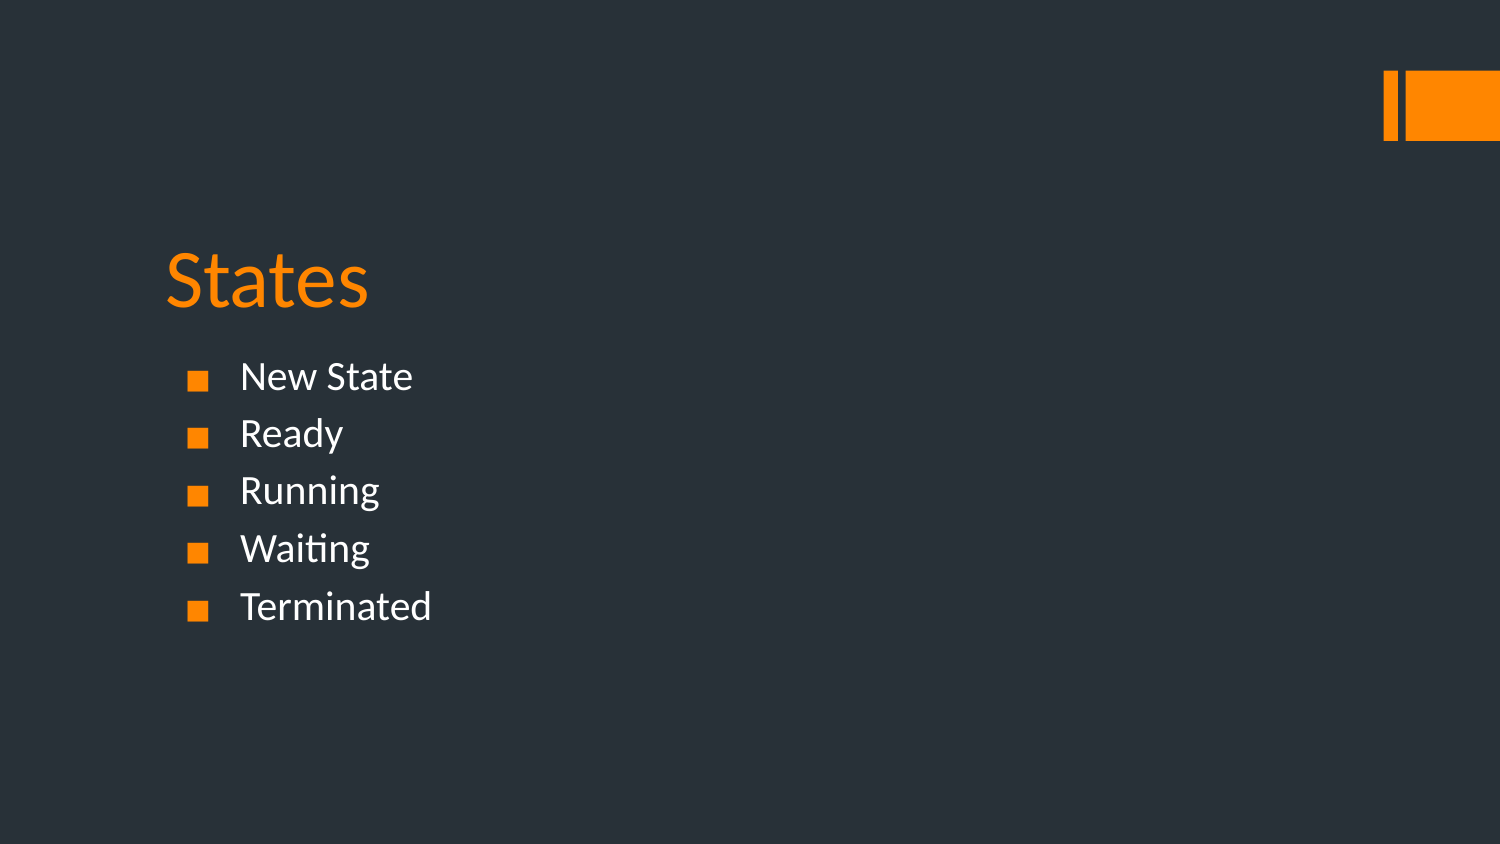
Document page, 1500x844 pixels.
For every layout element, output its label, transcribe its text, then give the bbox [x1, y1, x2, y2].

list New State Ready Running Waiting Terminated [150, 340, 1350, 777]
title States [150, 190, 1350, 332]
